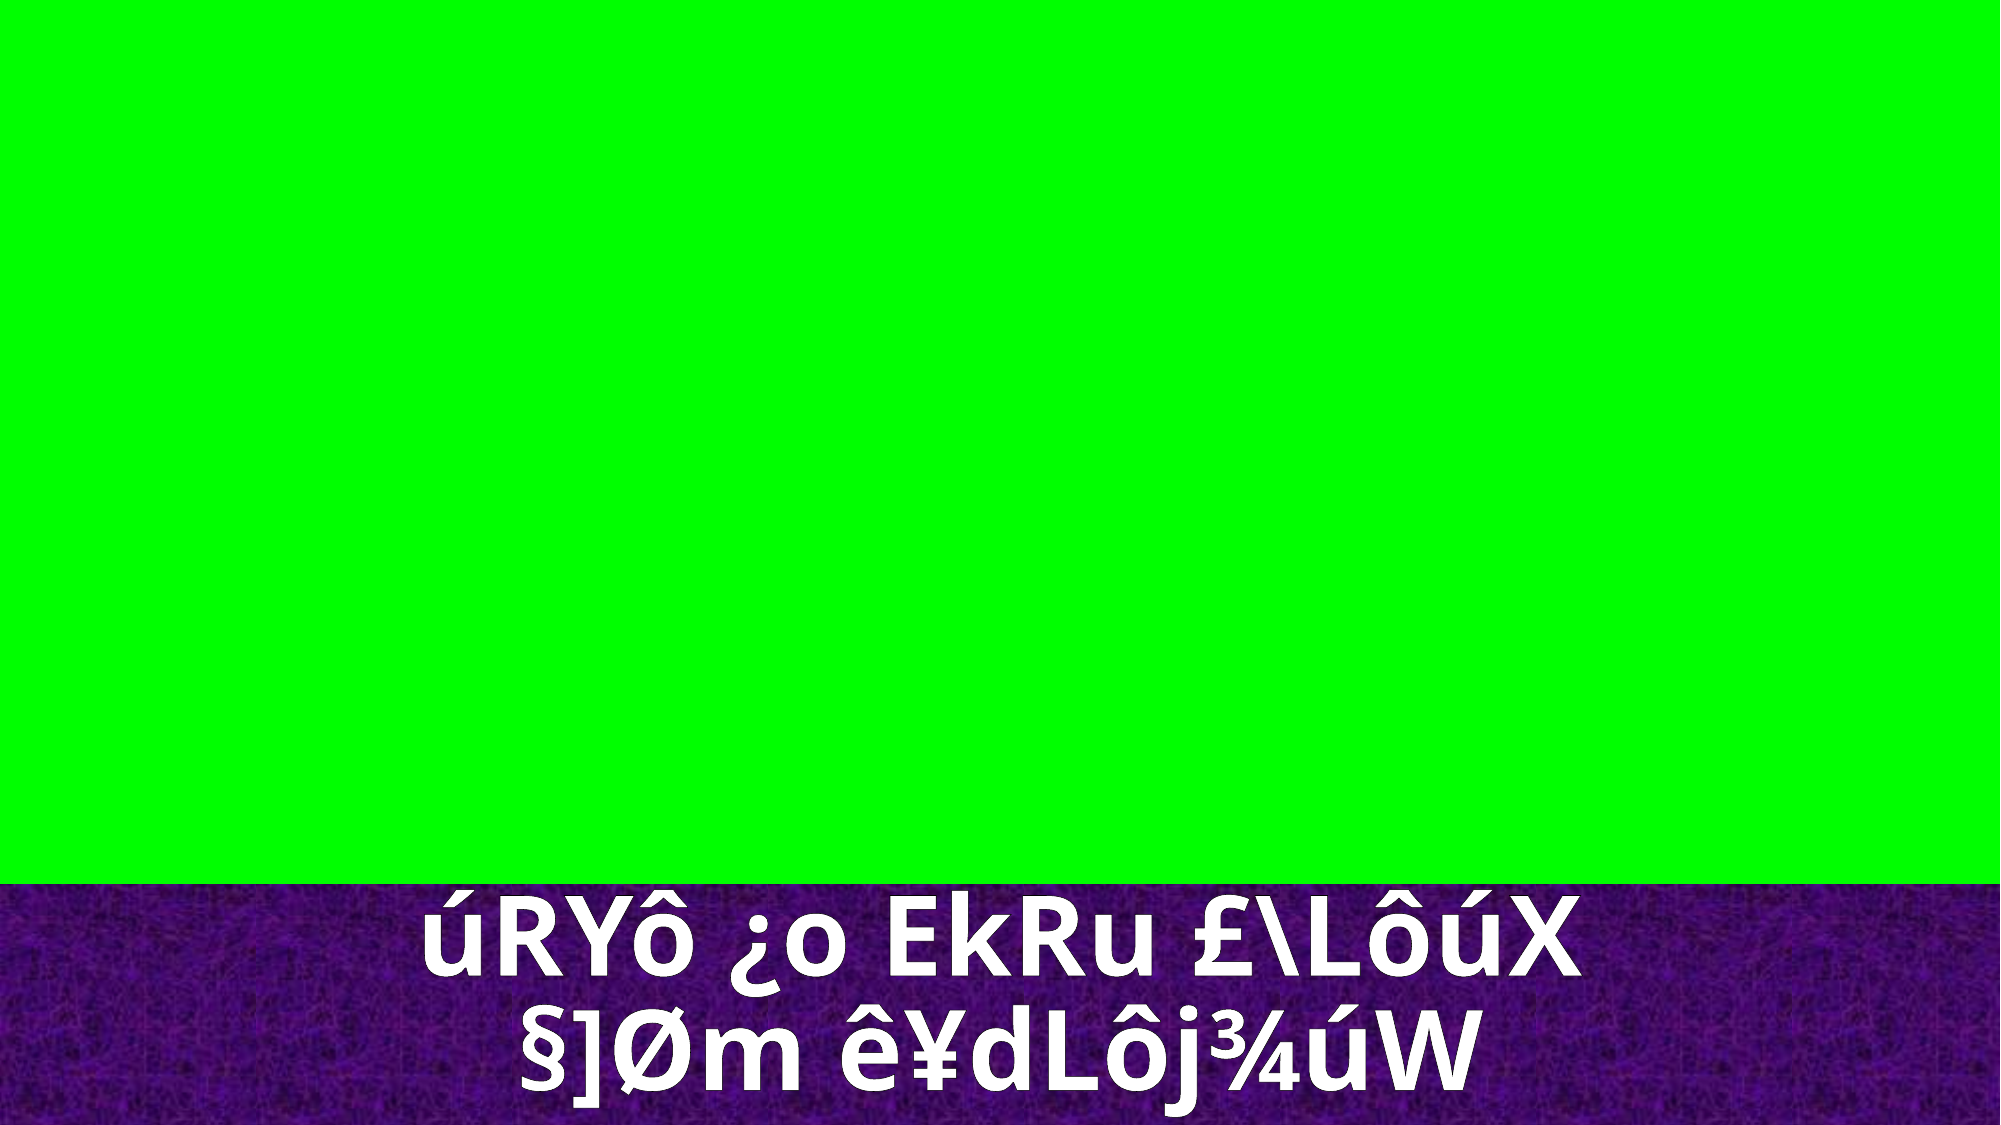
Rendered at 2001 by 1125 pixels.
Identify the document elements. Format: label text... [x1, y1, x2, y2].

text_box úRYô ¿o EkRu £\LôúX §]Øm ê¥dLôj¾úW [249, 876, 1750, 1121]
text_box [0, 884, 2000, 1125]
